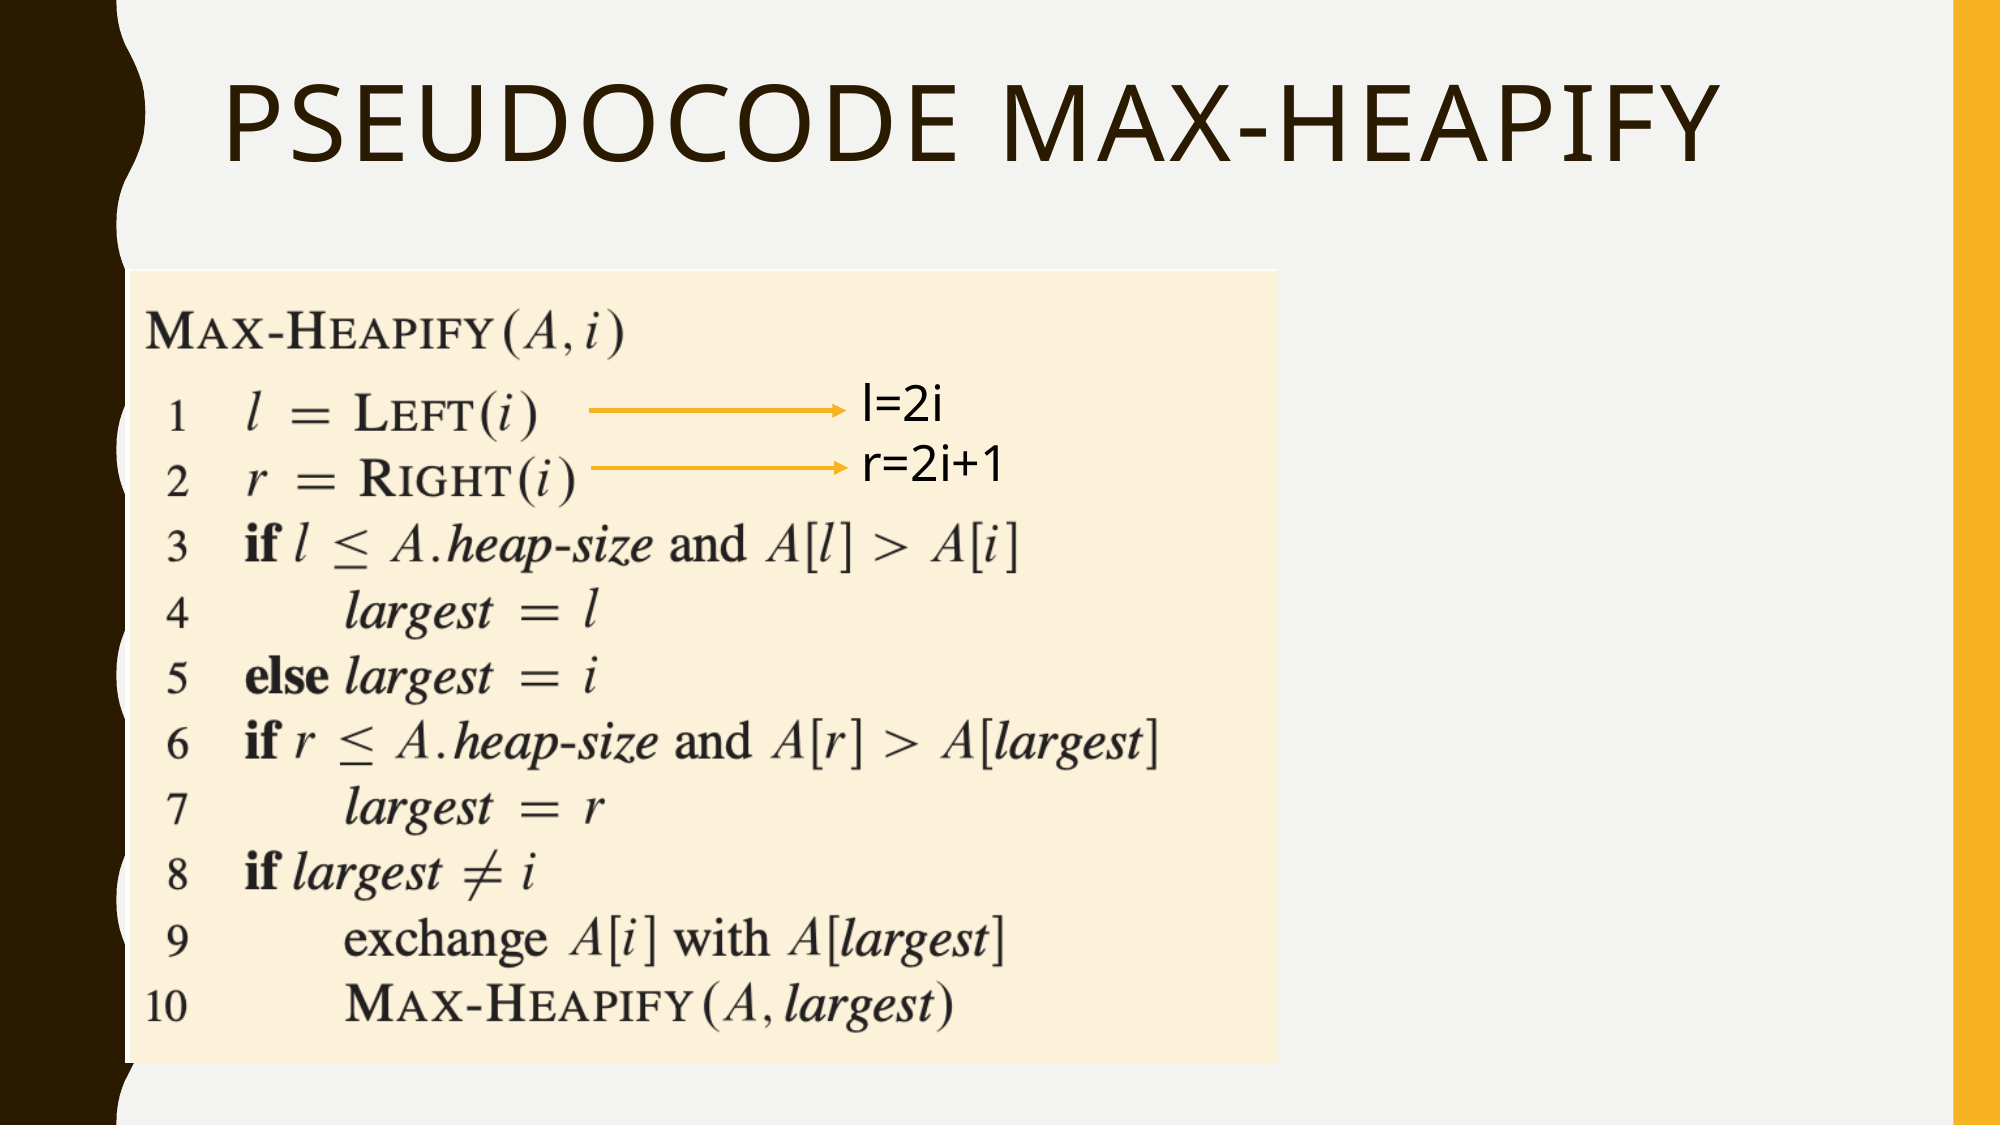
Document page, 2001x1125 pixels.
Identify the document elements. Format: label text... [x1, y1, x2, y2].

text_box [124, 269, 1278, 1063]
title Pseudocode Max-heapify [205, 62, 1875, 308]
